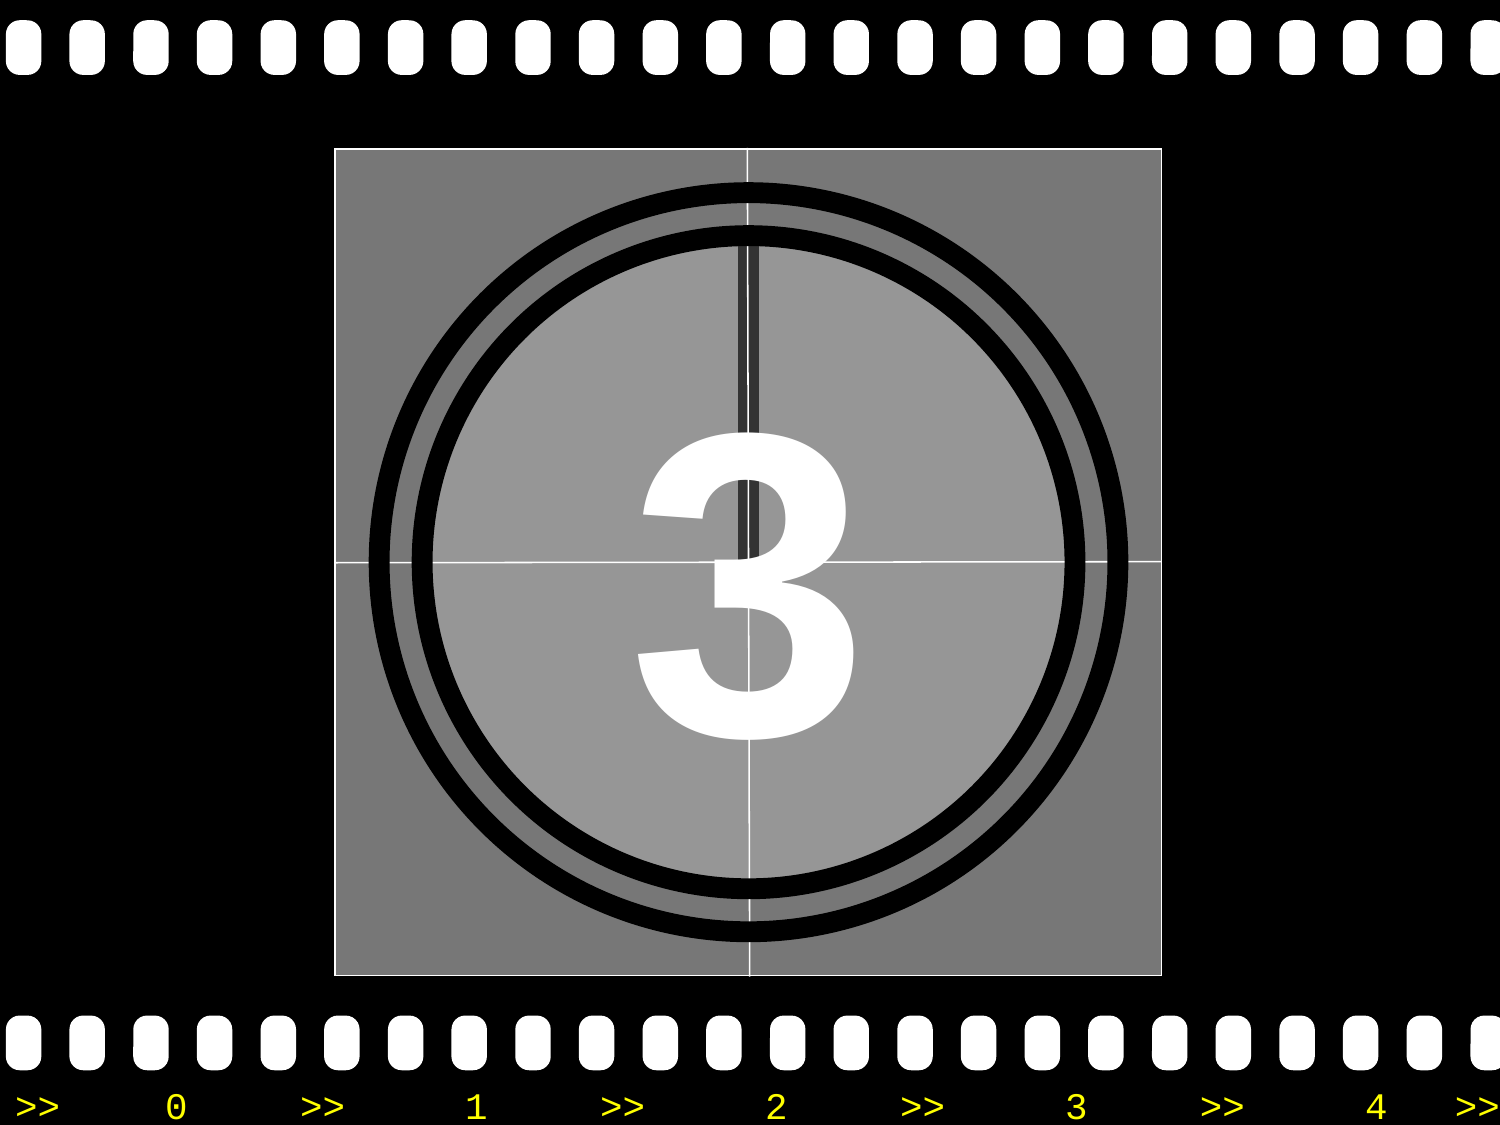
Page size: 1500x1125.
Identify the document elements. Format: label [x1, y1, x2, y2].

text_box [578, 192, 919, 234]
text_box [379, 395, 419, 730]
text_box [1077, 393, 1118, 732]
text_box [594, 898, 903, 932]
text_box [335, 563, 749, 976]
text_box [424, 235, 1073, 889]
text_box [748, 148, 1162, 561]
text_box [750, 562, 1162, 976]
text_box [335, 148, 747, 562]
